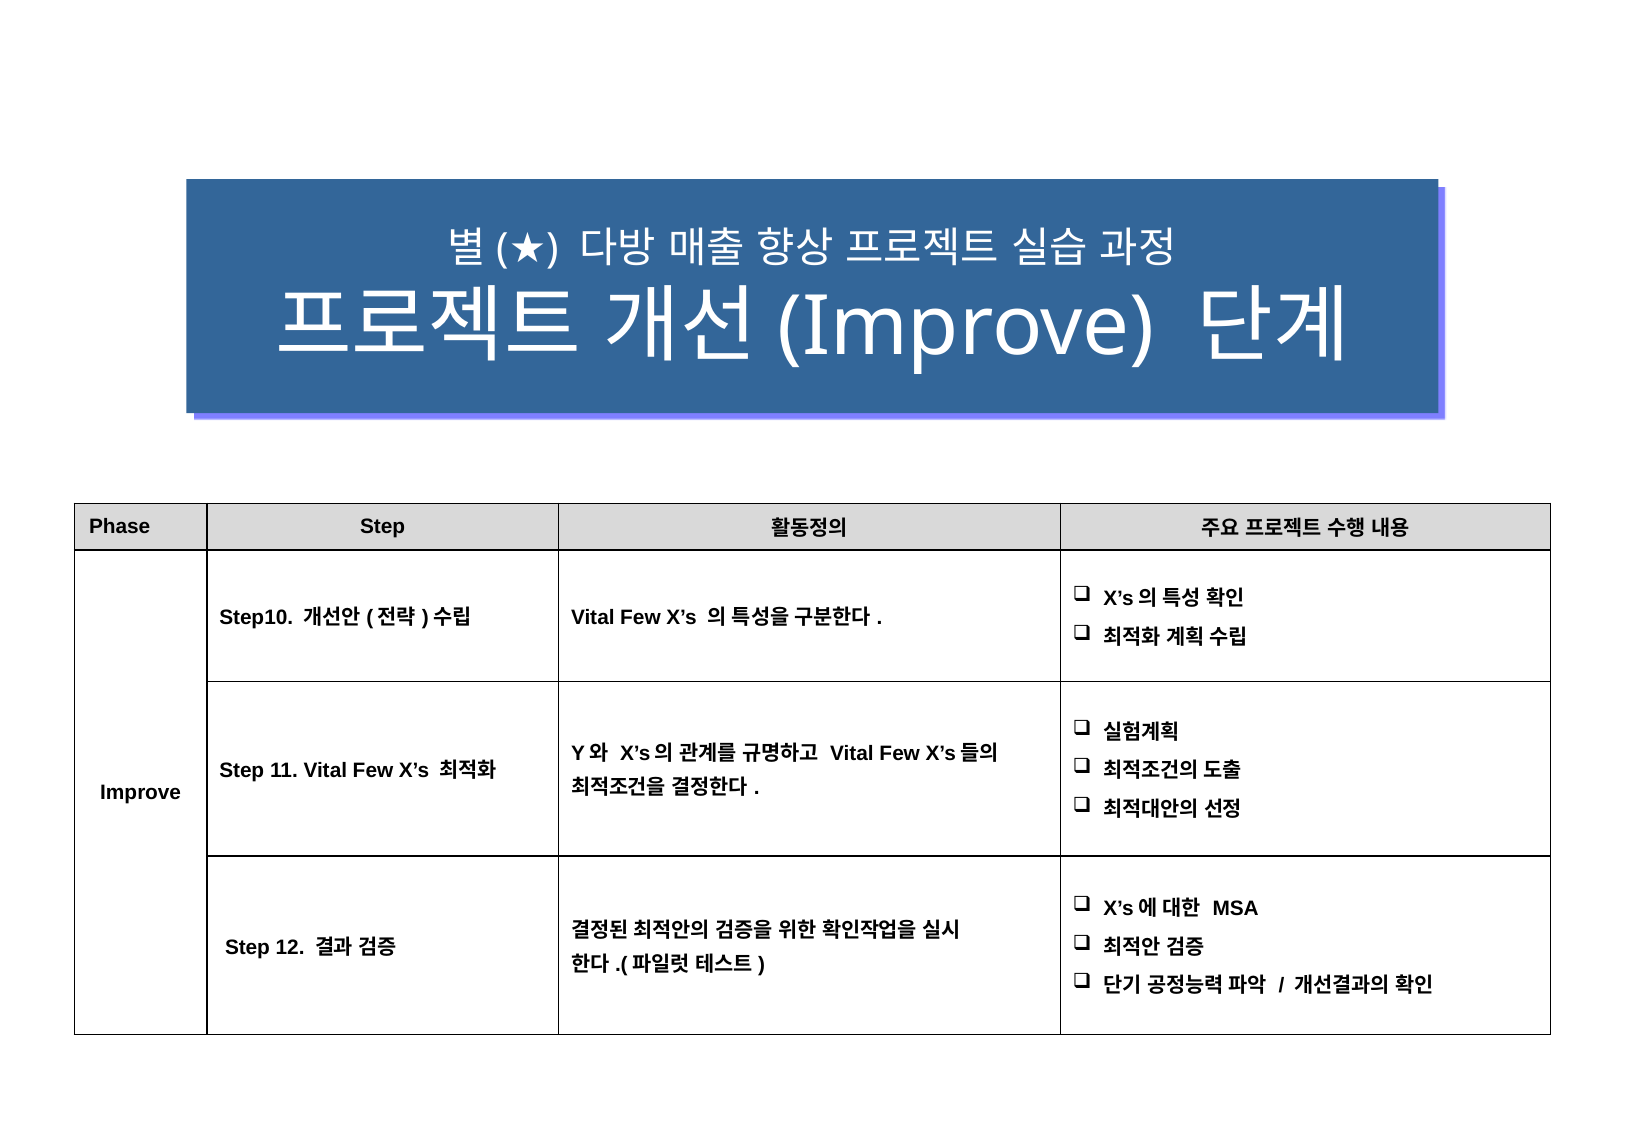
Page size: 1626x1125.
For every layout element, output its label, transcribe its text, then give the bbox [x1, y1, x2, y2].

table_cell Step 11. Vital Few X’s 최적화 [208, 682, 558, 855]
table_cell Y와 X’s의 관계를 규명하고 Vital Few X’s들의 최적조건을 결정한다. [559, 682, 1060, 855]
table_header 활동정의 [559, 504, 1060, 549]
table_cell X’s에 대한 MSA 최적안 검증 단기 공정능력 파악 / 개선결과의 확인 [1061, 857, 1550, 1034]
table_cell Improve [75, 551, 206, 1034]
table_header Phase [75, 504, 206, 549]
table_cell Step 12. 결과 검증 [208, 857, 558, 1034]
table_cell 결정된 최적안의 검증을 위한 확인작업을 실시 한다.(파일럿 테스트) [559, 857, 1060, 1034]
table_cell 실험계획 최적조건의 도출 최적대안의 선정 [1061, 682, 1550, 855]
table_header 주요 프로젝트 수행 내용 [1061, 504, 1550, 549]
table_cell Vital Few X’s 의 특성을 구분한다. [559, 551, 1060, 681]
table_header Step [208, 504, 558, 549]
text_box 별(★) 다방 매출 향상 프로젝트 실습 과정 프로젝트 개선(Improve) 단계 [186, 179, 1439, 414]
table_cell X’s의 특성 확인 최적화 계획 수립 [1061, 551, 1550, 681]
table_cell Step10. 개선안(전략)수립 [208, 551, 558, 681]
